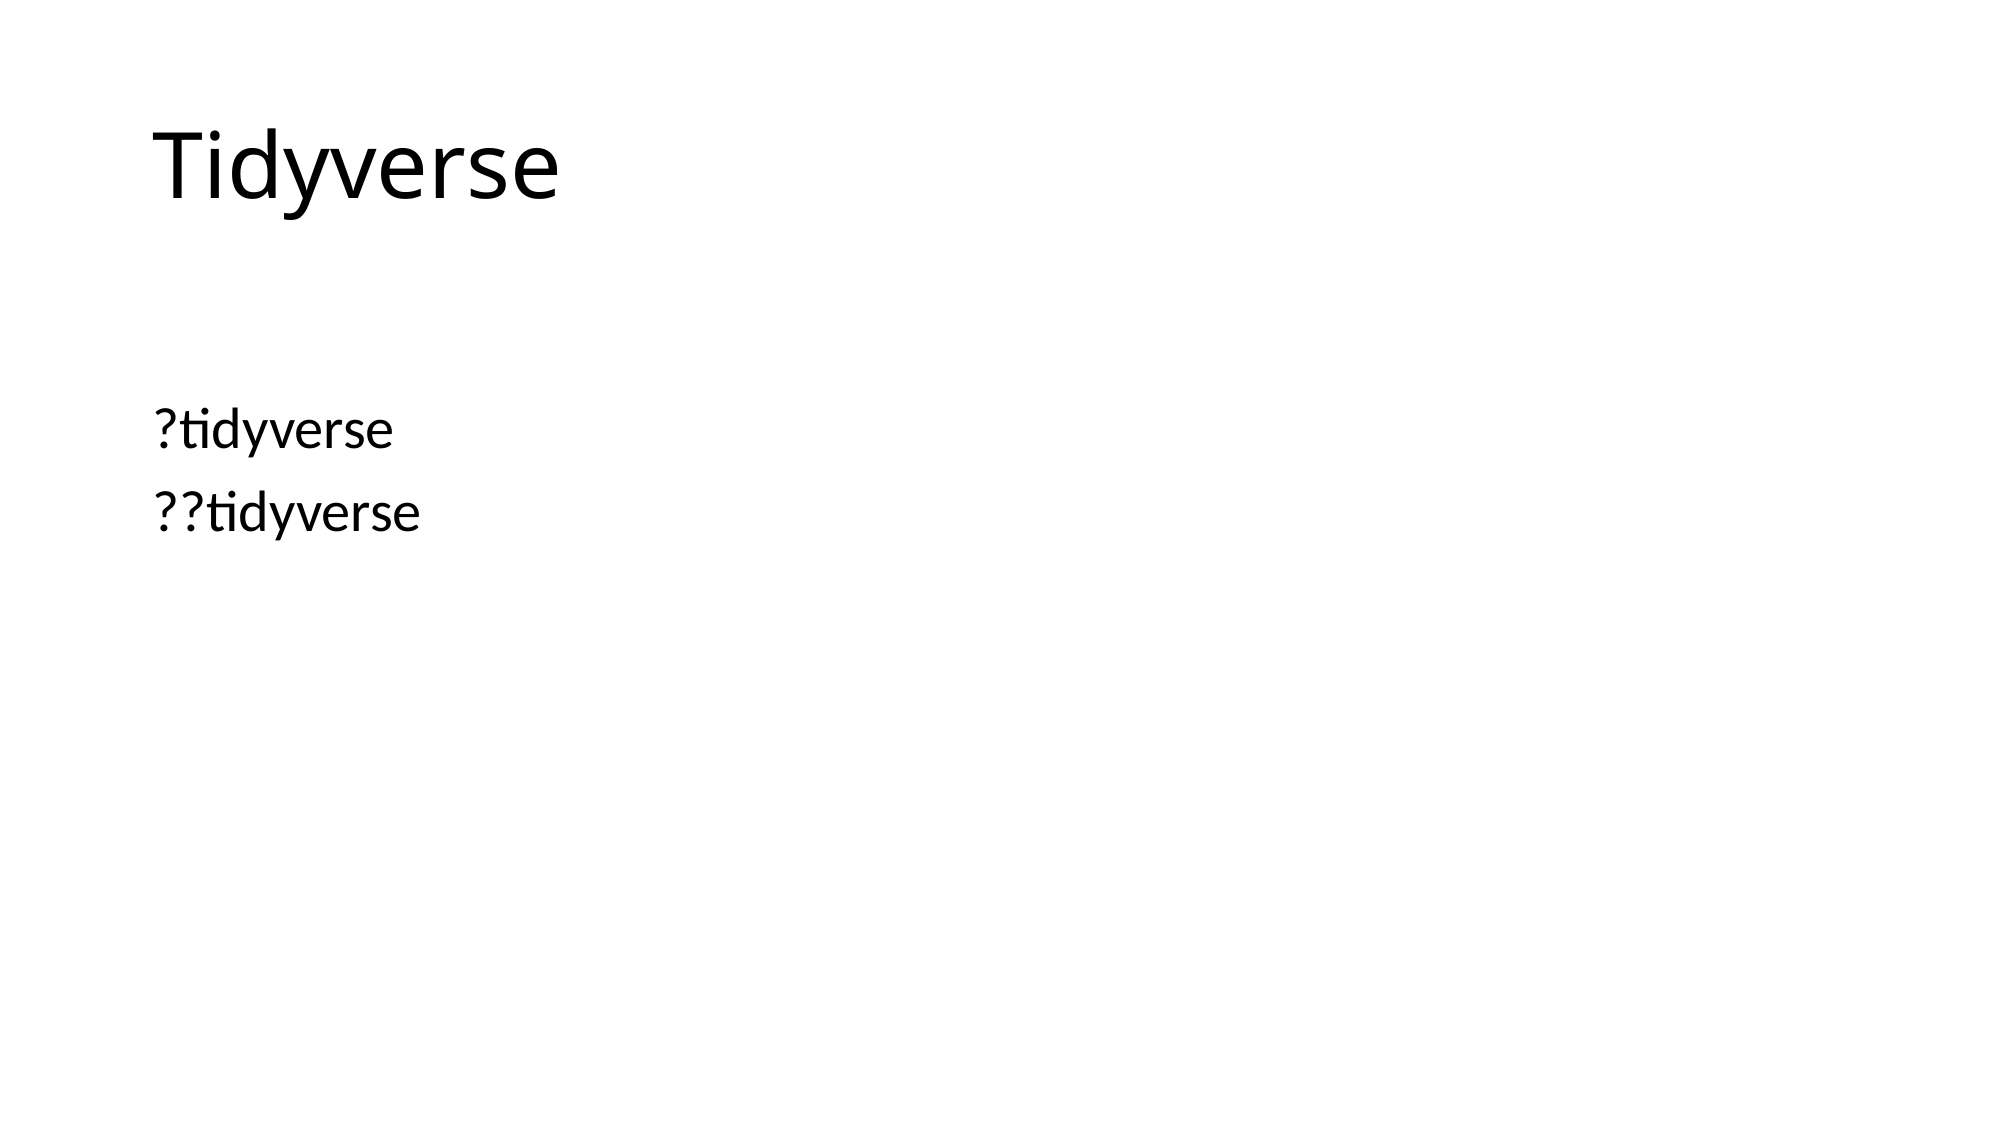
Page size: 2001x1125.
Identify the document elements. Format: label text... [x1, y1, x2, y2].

list ?tidyverse ??tidyverse [137, 299, 1863, 1014]
title Tidyverse [137, 59, 1863, 278]
